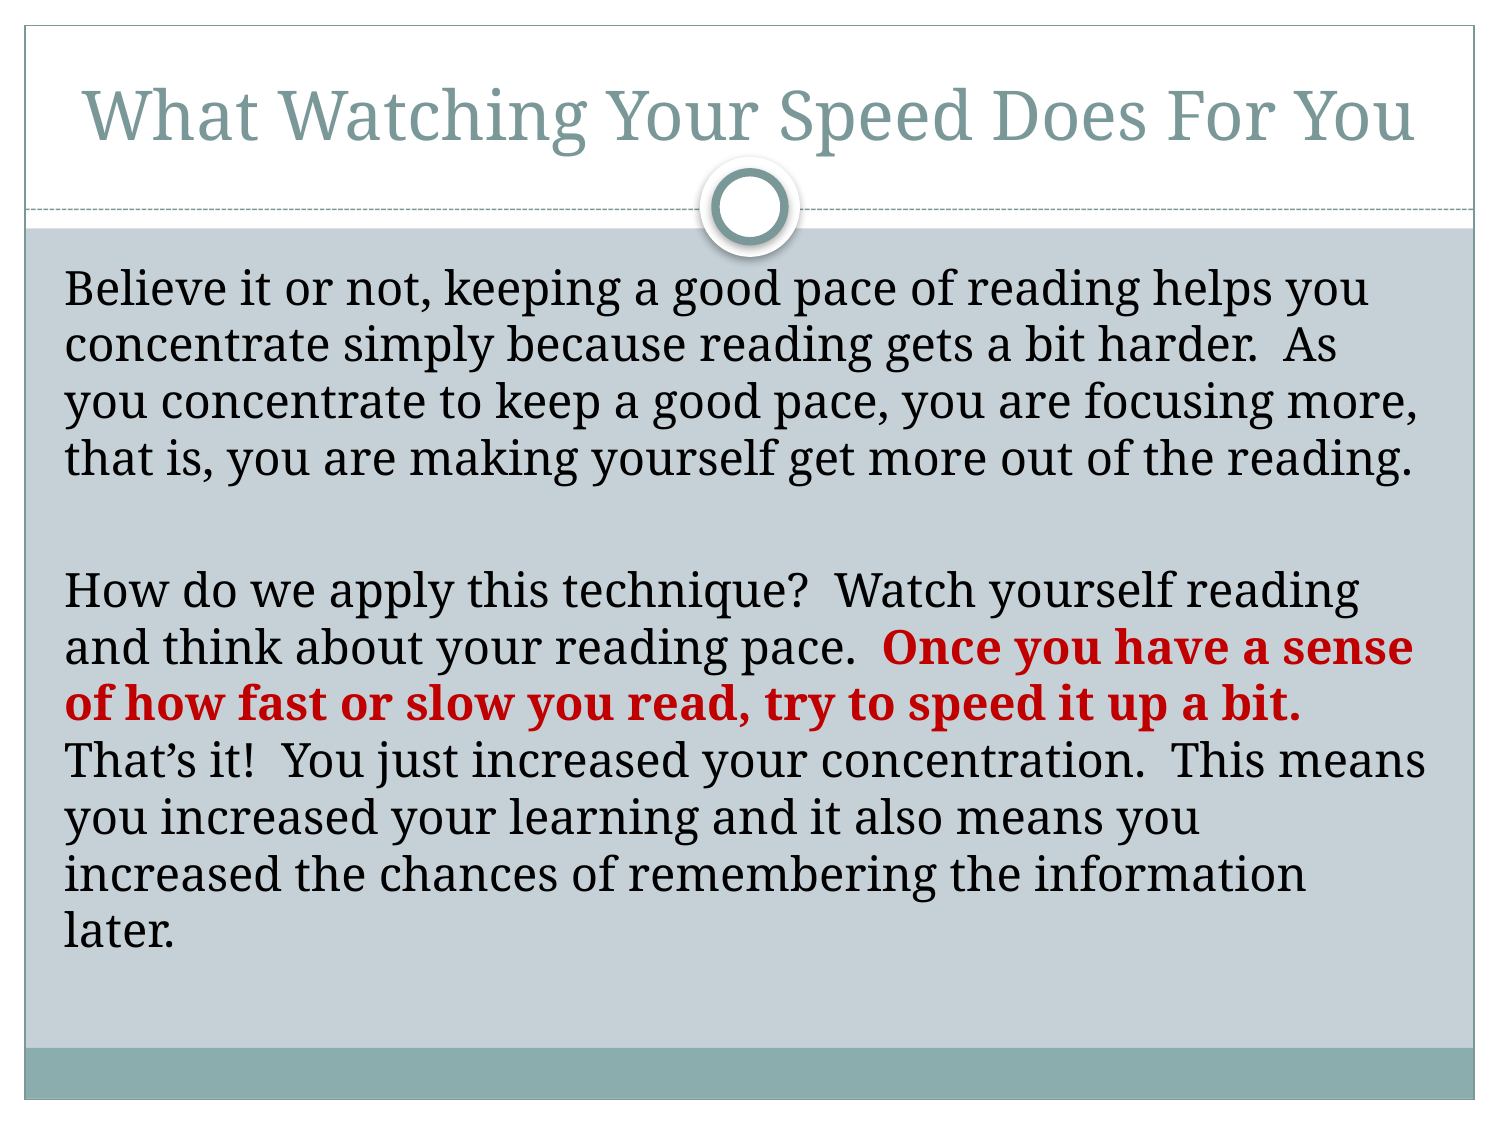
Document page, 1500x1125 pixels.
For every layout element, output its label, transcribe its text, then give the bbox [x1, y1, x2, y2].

list Believe it or not, keeping a good pace of reading helps you concentrate simply because reading gets a bit harder. As you concentrate to keep a good pace, you are focusing more, that is, you are making yourself get more out of the reading. How do we apply this technique? Watch yourself reading and think about your reading pace. Once you have a sense of how fast or slow you read, try to speed it up a bit. That’s it! You just increased your concentration. This means you increased your learning and it also means you increased the chances of remembering the information later. [49, 250, 1445, 1001]
title What Watching Your Speed Does For You [49, 37, 1450, 162]
